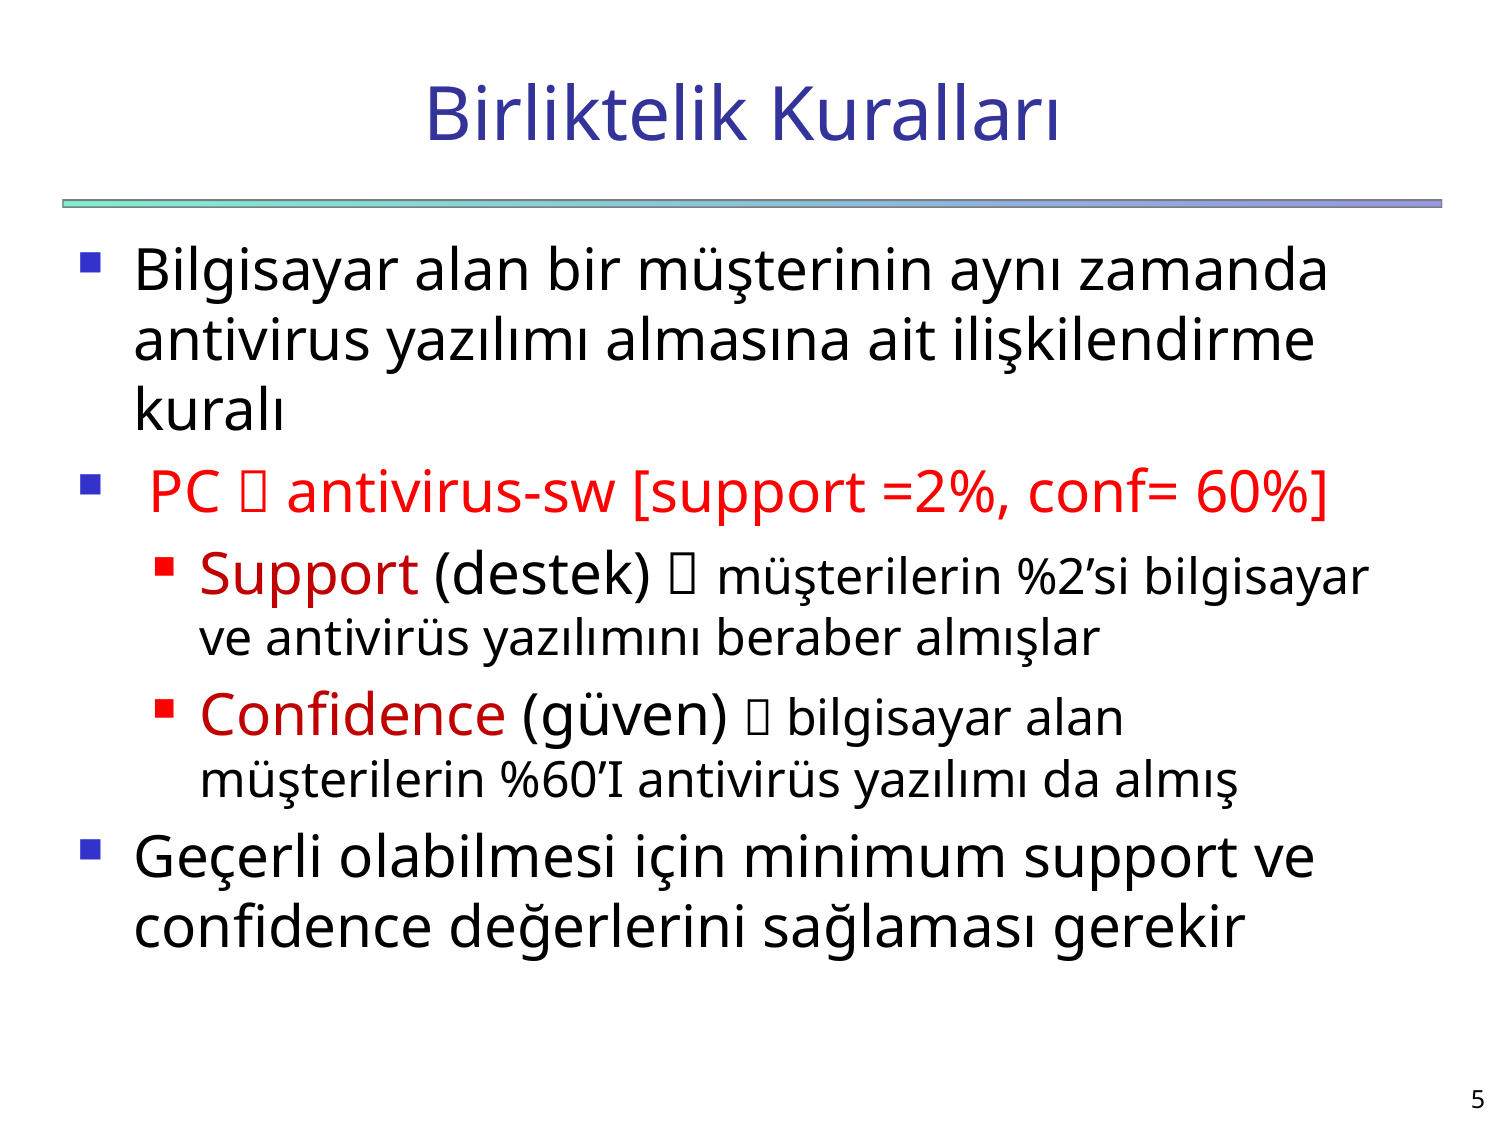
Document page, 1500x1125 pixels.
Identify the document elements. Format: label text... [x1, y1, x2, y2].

list Bilgisayar alan bir müşterinin aynı zamanda antivirus yazılımı almasına ait ilişkilendirme kuralı PC  antivirus-sw [support =2%, conf= 60%] Support (destek)  müşterilerin %2’si bilgisayar ve antivirüs yazılımını beraber almışlar Confidence (güven)  bilgisayar alan müşterilerin %60’I antivirüs yazılımı da almış Geçerli olabilmesi için minimum support ve confidence değerlerini sağlaması gerekir [62, 224, 1438, 1063]
slide_number 5 [1187, 1062, 1500, 1125]
title Birliktelik Kuralları [62, 62, 1426, 163]
